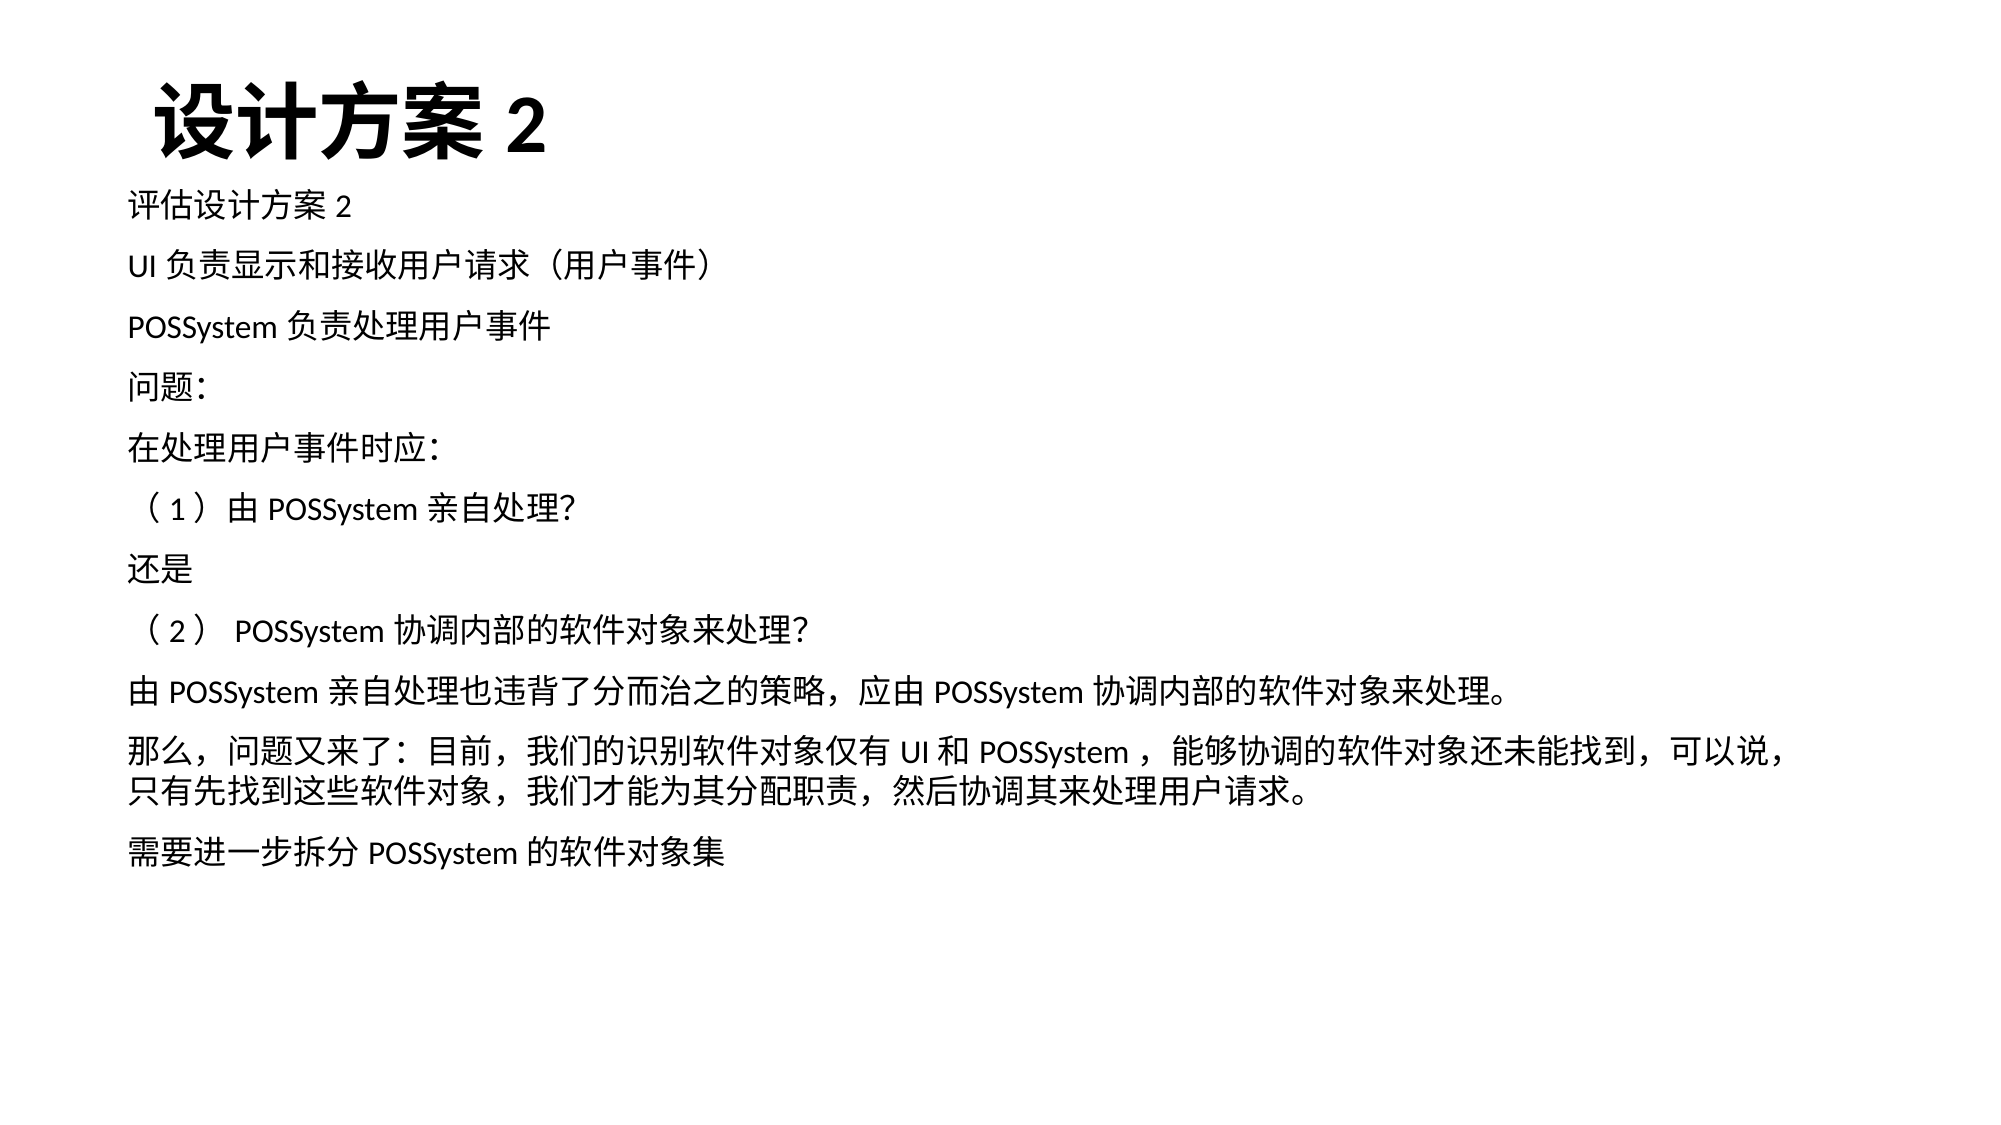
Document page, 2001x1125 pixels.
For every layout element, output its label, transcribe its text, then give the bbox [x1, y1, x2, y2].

list 评估设计方案2 UI负责显示和接收用户请求（用户事件） POSSystem负责处理用户事件 问题： 在处理用户事件时应： （1）由POSSystem亲自处理？ 还是 （2）POSSystem协调内部的软件对象来处理？ 由POSSystem亲自处理也违背了分而治之的策略，应由POSSystem协调内部的软件对象来处理。 那么，问题又来了：目前，我们的识别软件对象仅有UI和POSSystem，能够协调的软件对象还未能找到，可以说，只有先找到这些软件对象，我们才能为其分配职责，然后协调其来处理用户请求。 需要进一步拆分POSSystem的软件对象集 [112, 176, 1838, 1052]
title 设计方案2 [137, 17, 1863, 235]
